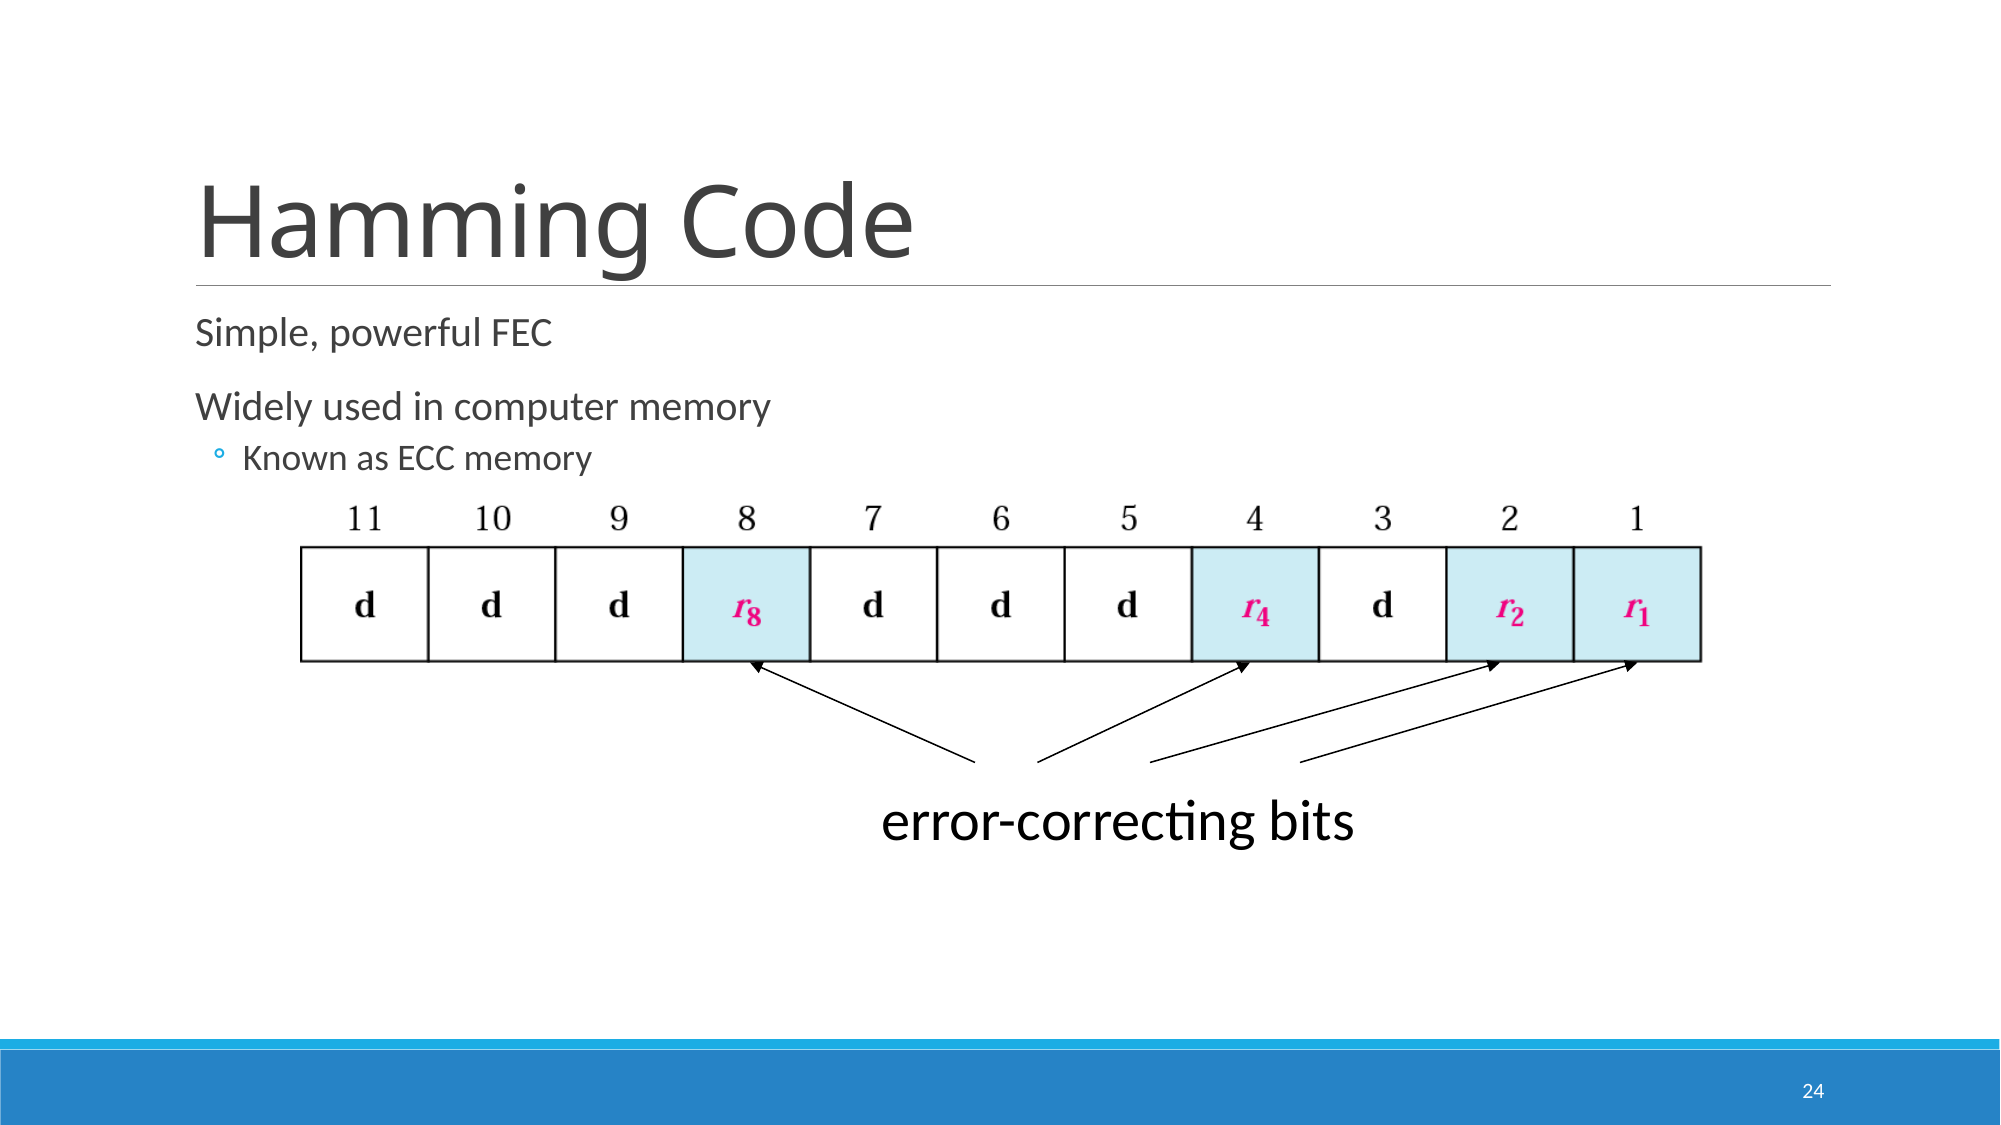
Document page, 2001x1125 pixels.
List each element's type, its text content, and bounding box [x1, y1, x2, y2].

text_box error-correcting bits [866, 774, 1370, 860]
slide_number 24 [1624, 1059, 1840, 1120]
list Simple, powerful FEC Widely used in computer memory Known as ECC memory [180, 302, 1830, 963]
title Hamming Code [180, 47, 1830, 285]
picture [299, 498, 1703, 663]
